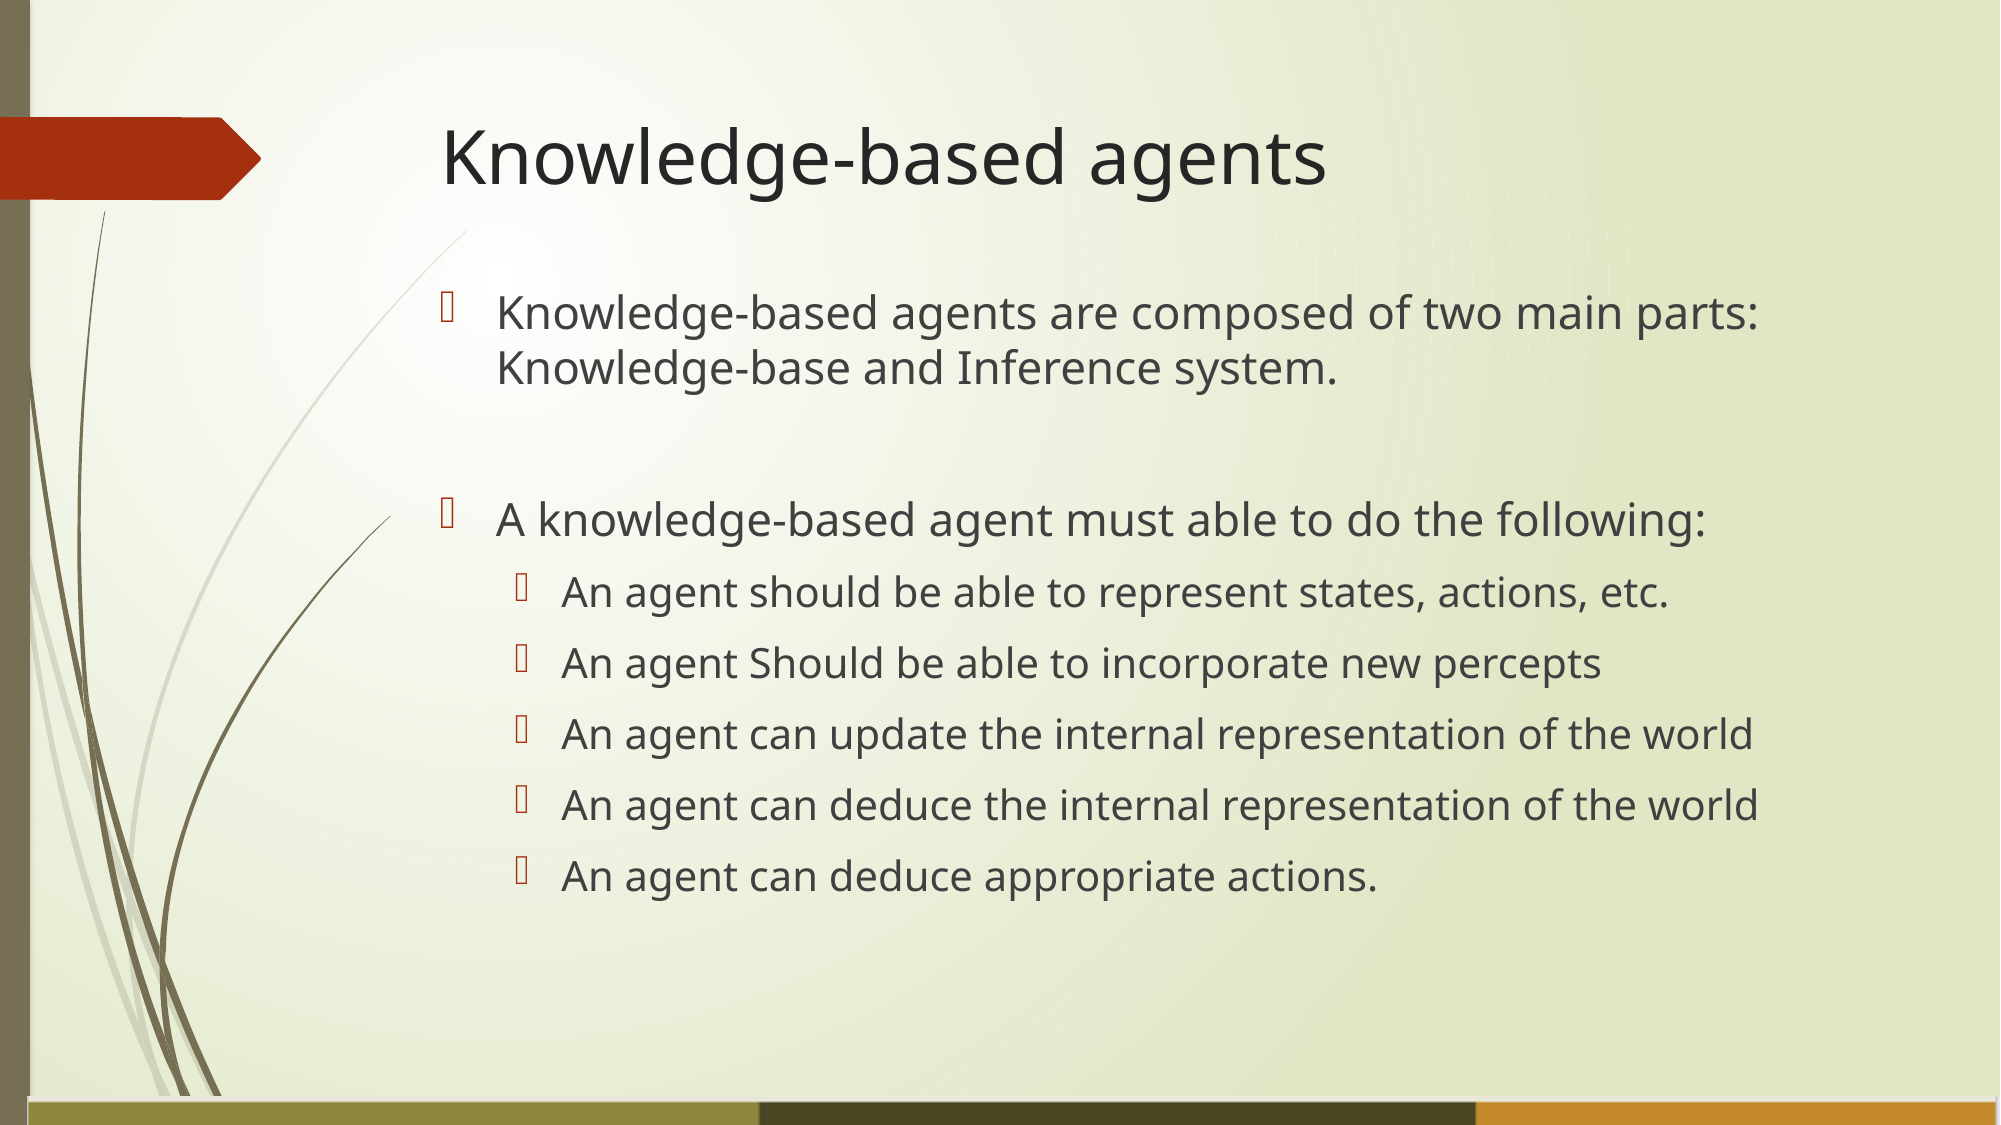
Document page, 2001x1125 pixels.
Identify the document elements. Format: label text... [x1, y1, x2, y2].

list Knowledge-based agents are composed of two main parts: Knowledge-base and Inference system. A knowledge-based agent must able to do the following: An agent should be able to represent states, actions, etc. An agent Should be able to incorporate new percepts An agent can update the internal representation of the world An agent can deduce the internal representation of the world An agent can deduce appropriate actions. [424, 276, 1928, 1044]
picture [27, 1096, 2000, 1125]
title Knowledge-based agents [425, 102, 1888, 276]
